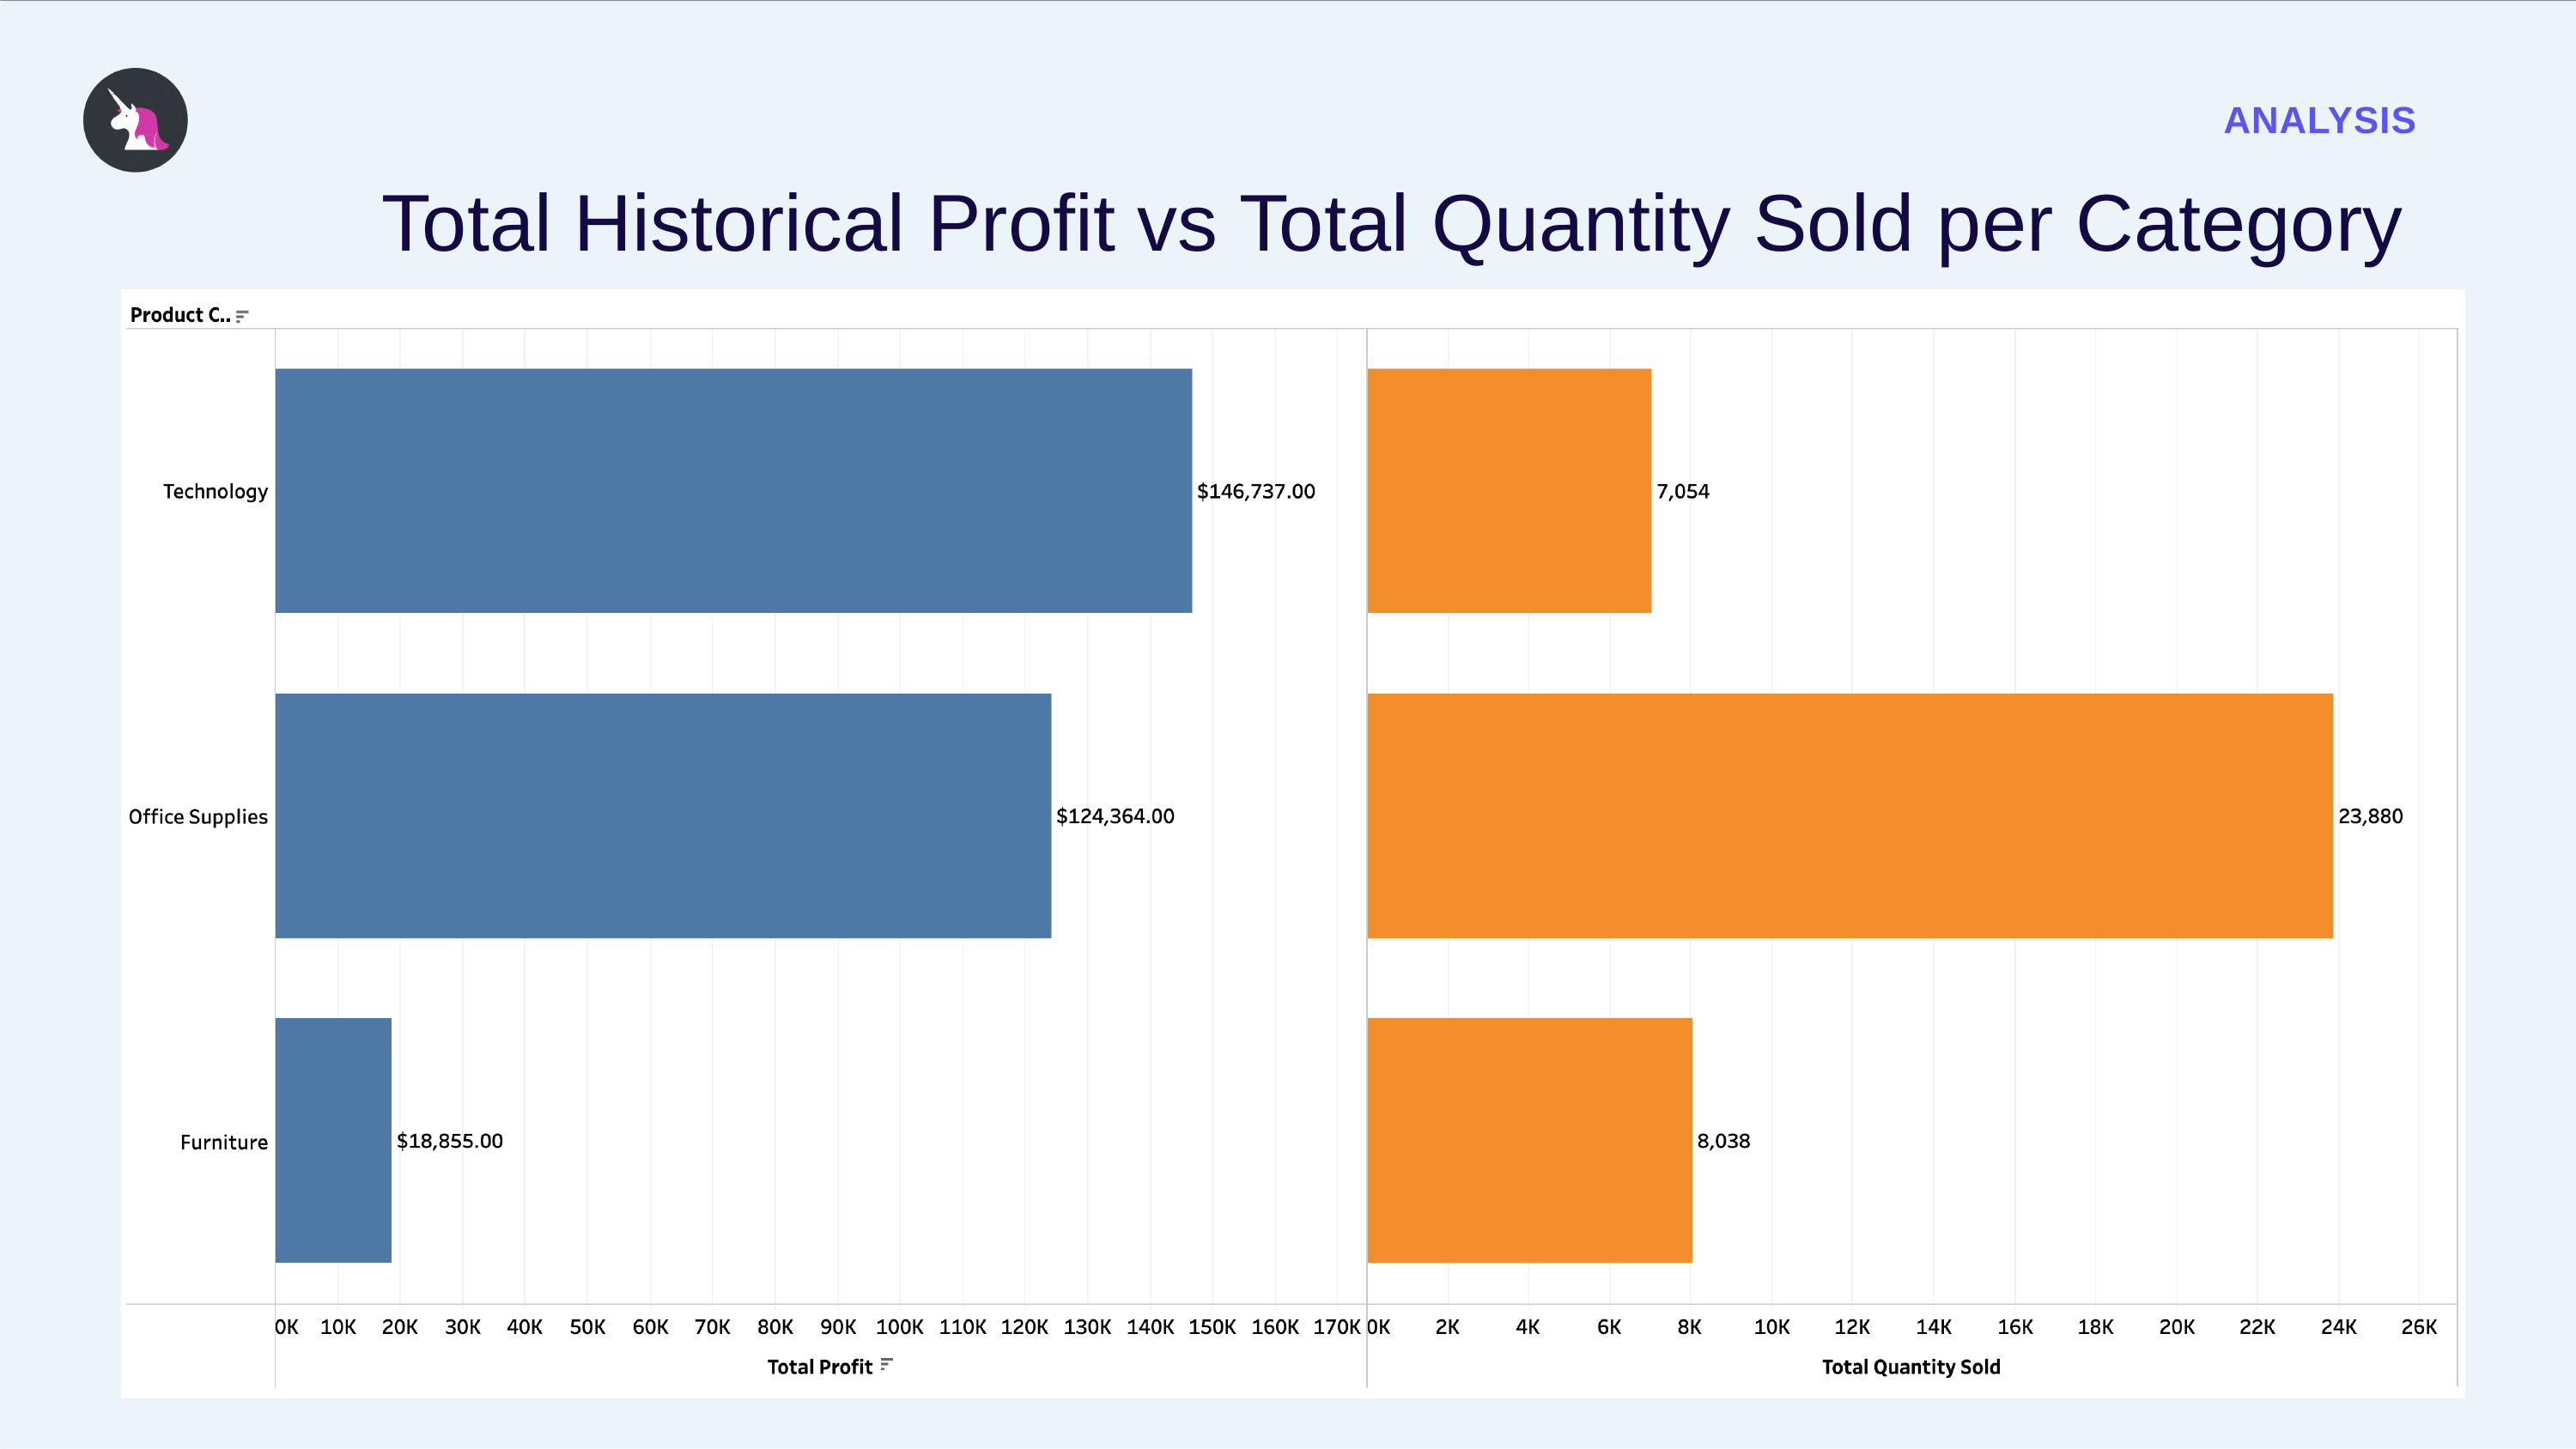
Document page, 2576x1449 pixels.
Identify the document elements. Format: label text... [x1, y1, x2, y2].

title Total Historical Profit vs Total Quantity Sold per Category [292, 169, 2405, 287]
text_box ANALYSIS [2221, 94, 2426, 141]
picture [0, 0, 2576, 1449]
